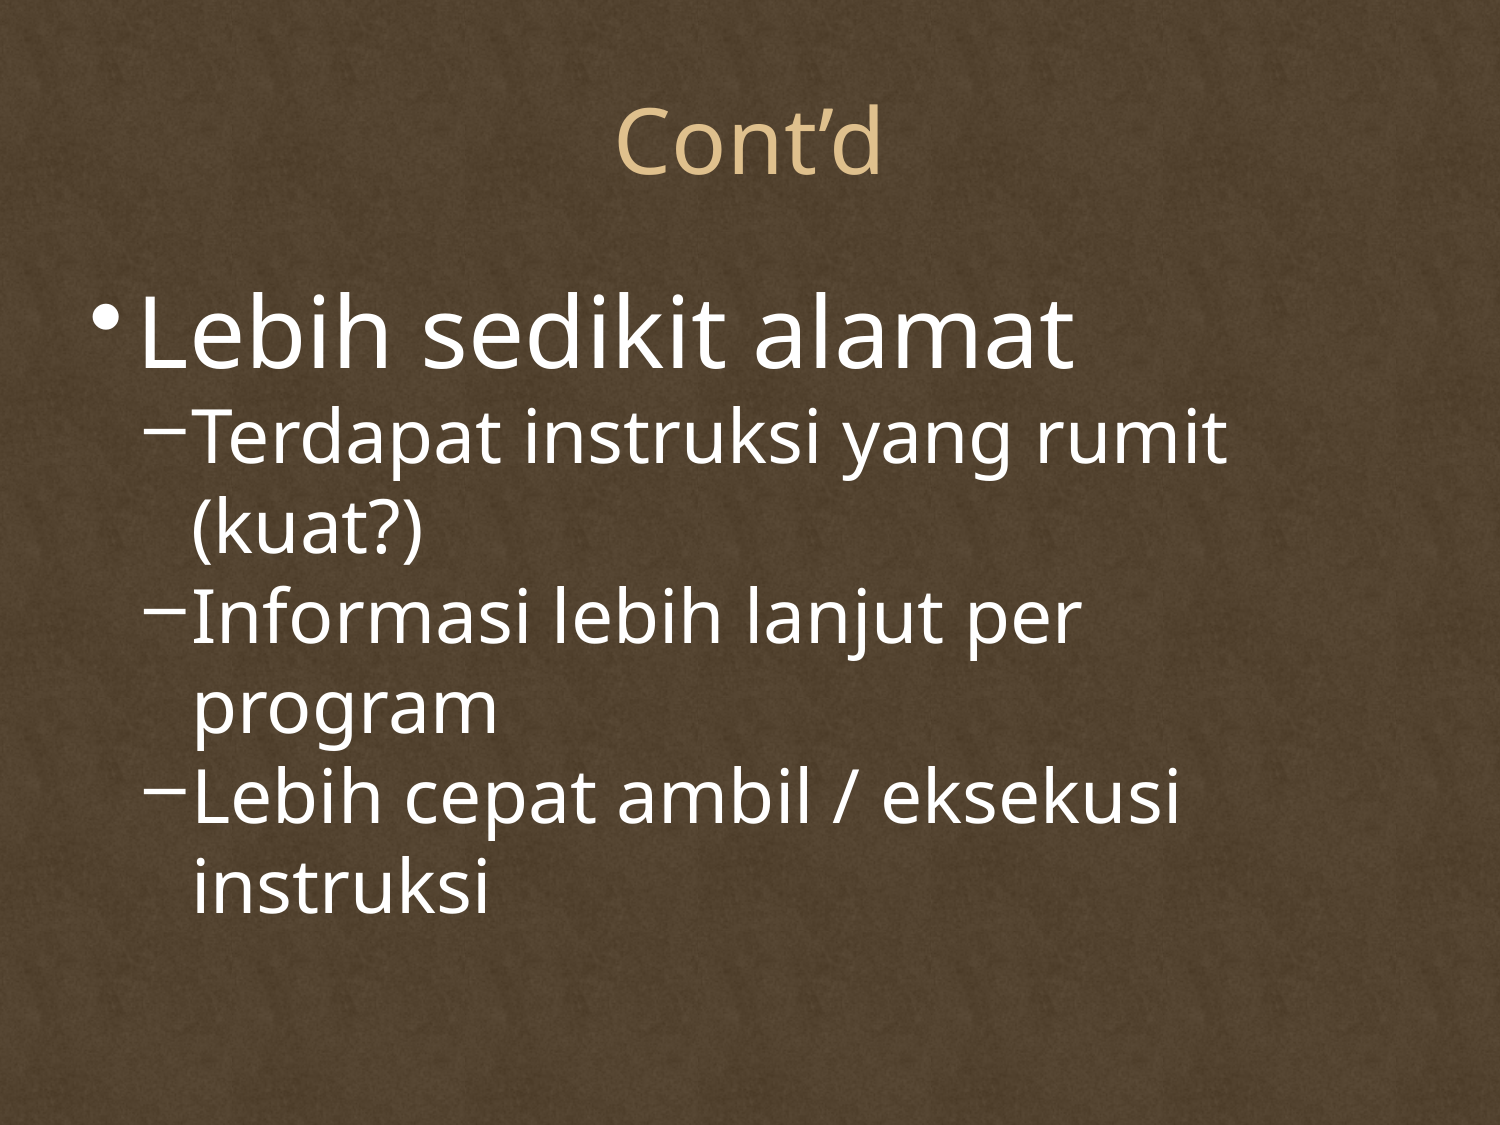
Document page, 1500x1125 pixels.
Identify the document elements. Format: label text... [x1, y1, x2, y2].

title Cont’d [75, 45, 1425, 232]
list Lebih sedikit alamat Terdapat instruksi yang rumit (kuat?) Informasi lebih lanjut per program Lebih cepat ambil / eksekusi instruksi [75, 260, 1425, 1005]
